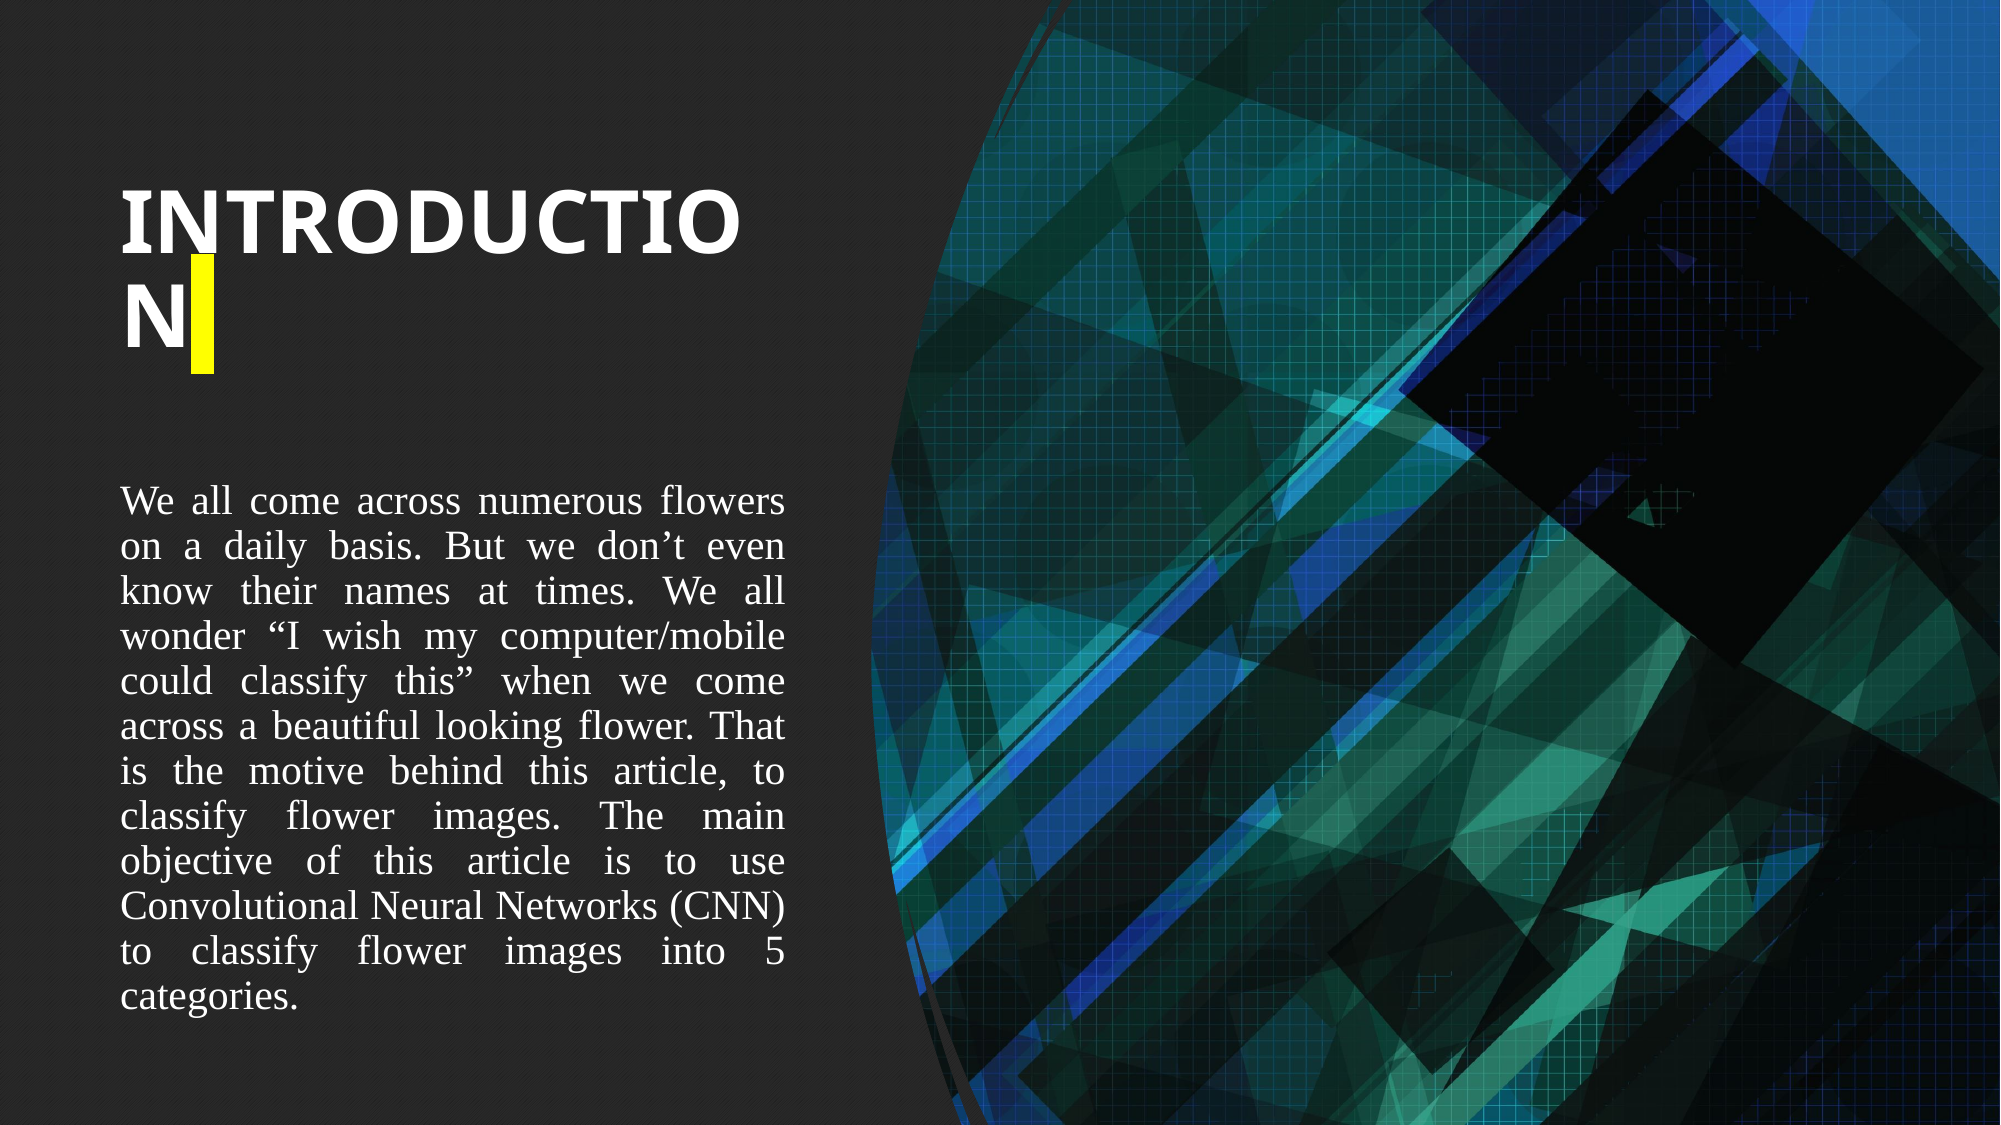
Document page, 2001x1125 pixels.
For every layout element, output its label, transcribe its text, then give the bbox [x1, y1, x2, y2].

title Introduction [105, 53, 822, 375]
picture [871, 0, 2000, 1125]
text_box We all come across numerous flowers on a daily basis. But we don’t even know their names at times. We all wonder “I wish my computer/mobile could classify this” when we come across a beautiful looking flower. That is the motive behind this article, to classify flower images. The main objective of this article is to use Convolutional Neural Networks (CNN) to classify flower images into 5 categories. [104, 471, 802, 1016]
